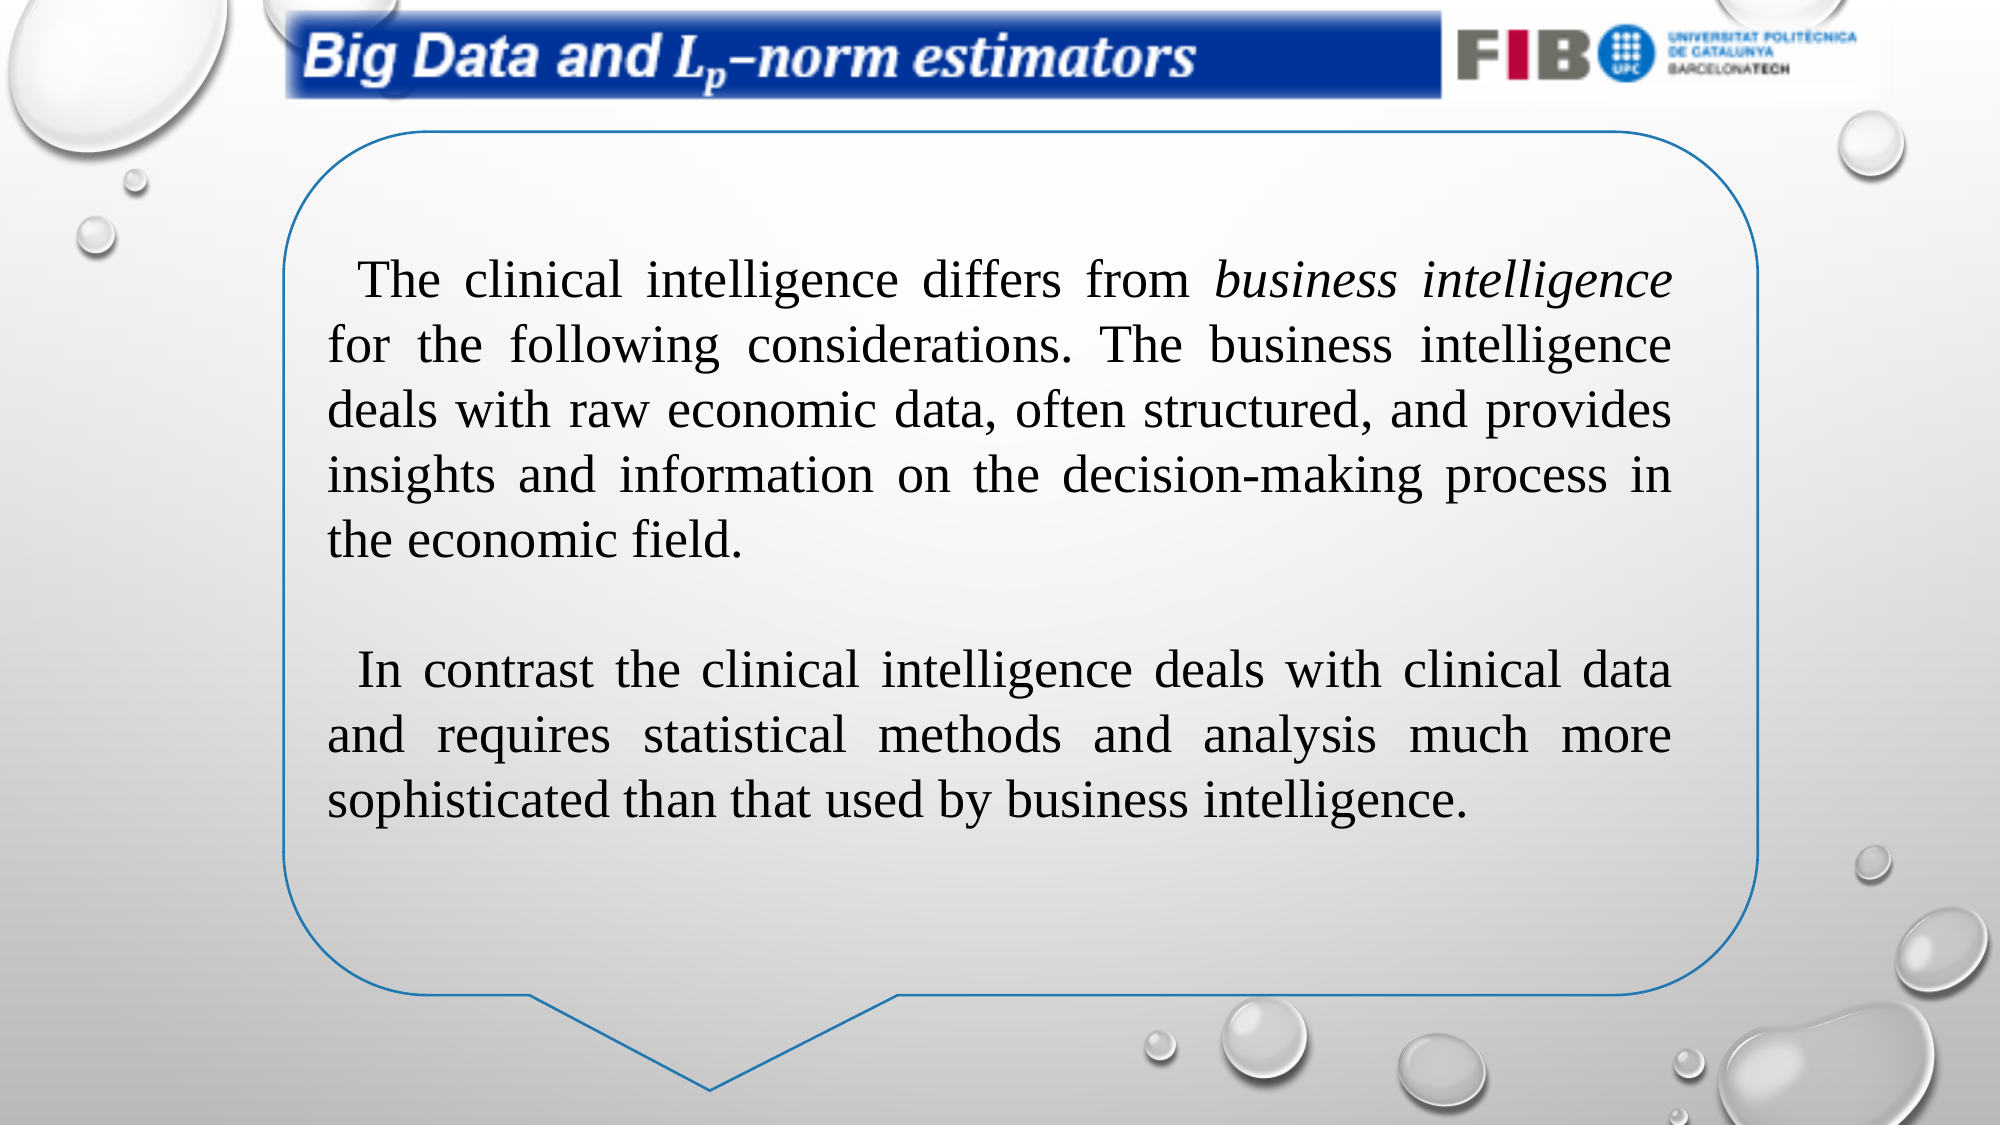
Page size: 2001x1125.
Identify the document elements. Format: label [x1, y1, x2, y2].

picture [0, 0, 2000, 1125]
text_box [282, 130, 1760, 1092]
